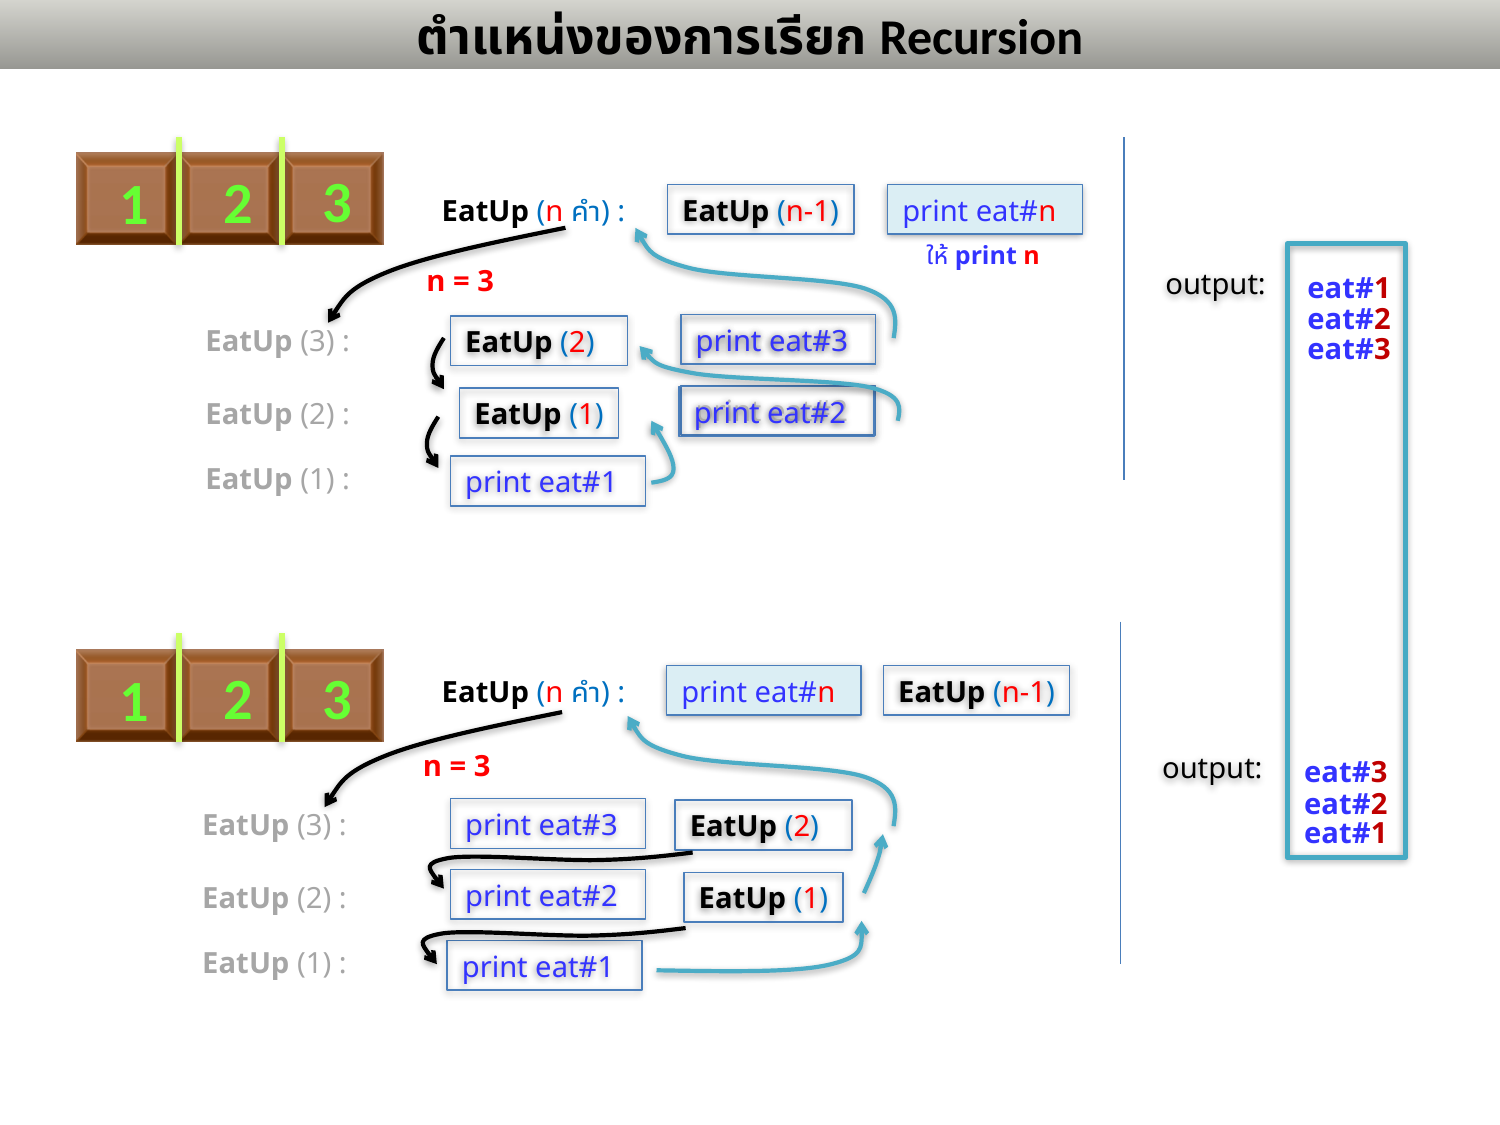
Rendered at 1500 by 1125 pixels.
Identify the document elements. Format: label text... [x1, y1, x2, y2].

text_box [324, 751, 465, 808]
text_box [862, 834, 889, 894]
text_box [656, 920, 870, 974]
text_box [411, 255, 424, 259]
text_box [104, 136, 355, 246]
text_box ให้ print n [911, 241, 1055, 277]
text_box [427, 850, 693, 889]
text_box [1287, 243, 1406, 858]
text_box [639, 346, 902, 422]
text_box EatUp (2) [674, 799, 853, 851]
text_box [76, 633, 1075, 743]
text_box print eat#n [887, 184, 1083, 235]
picture [355, 152, 385, 246]
text_box print eat#3 [680, 314, 876, 365]
text_box EatUp (1) : [190, 452, 439, 503]
text_box EatUp (1) [459, 387, 619, 439]
text_box [430, 336, 446, 390]
text_box [327, 225, 566, 323]
title ตำแหน่งของการเรียก Recursion [0, 0, 1500, 69]
text_box EatUp (1) [683, 872, 844, 923]
picture [76, 152, 104, 246]
text_box n = 3 [408, 751, 506, 790]
text_box output: [1147, 741, 1278, 793]
text_box print eat#3 [450, 798, 646, 849]
text_box [420, 925, 686, 965]
text_box [424, 415, 441, 468]
text_box [650, 420, 676, 485]
text_box EatUp (2) [450, 315, 628, 366]
text_box EatUp (3) : [187, 798, 436, 849]
text_box [659, 751, 898, 827]
text_box EatUp (2) : [190, 388, 439, 438]
text_box output: [1150, 257, 1281, 308]
text_box print eat#2 [450, 869, 646, 920]
text_box print eat#1 [446, 943, 643, 991]
text_box EatUp (n-1) [667, 184, 855, 235]
text_box EatUp (n คำ) : [426, 184, 664, 235]
table_cell [550, 231, 563, 235]
text_box print eat#2 [678, 386, 875, 437]
text_box n = 3 [411, 258, 510, 305]
text_box EatUp (3) : [190, 314, 439, 365]
text_box EatUp (2) : [187, 872, 436, 923]
text_box [634, 227, 898, 339]
text_box print eat#1 [450, 455, 646, 507]
text_box EatUp (1) : [187, 937, 436, 987]
